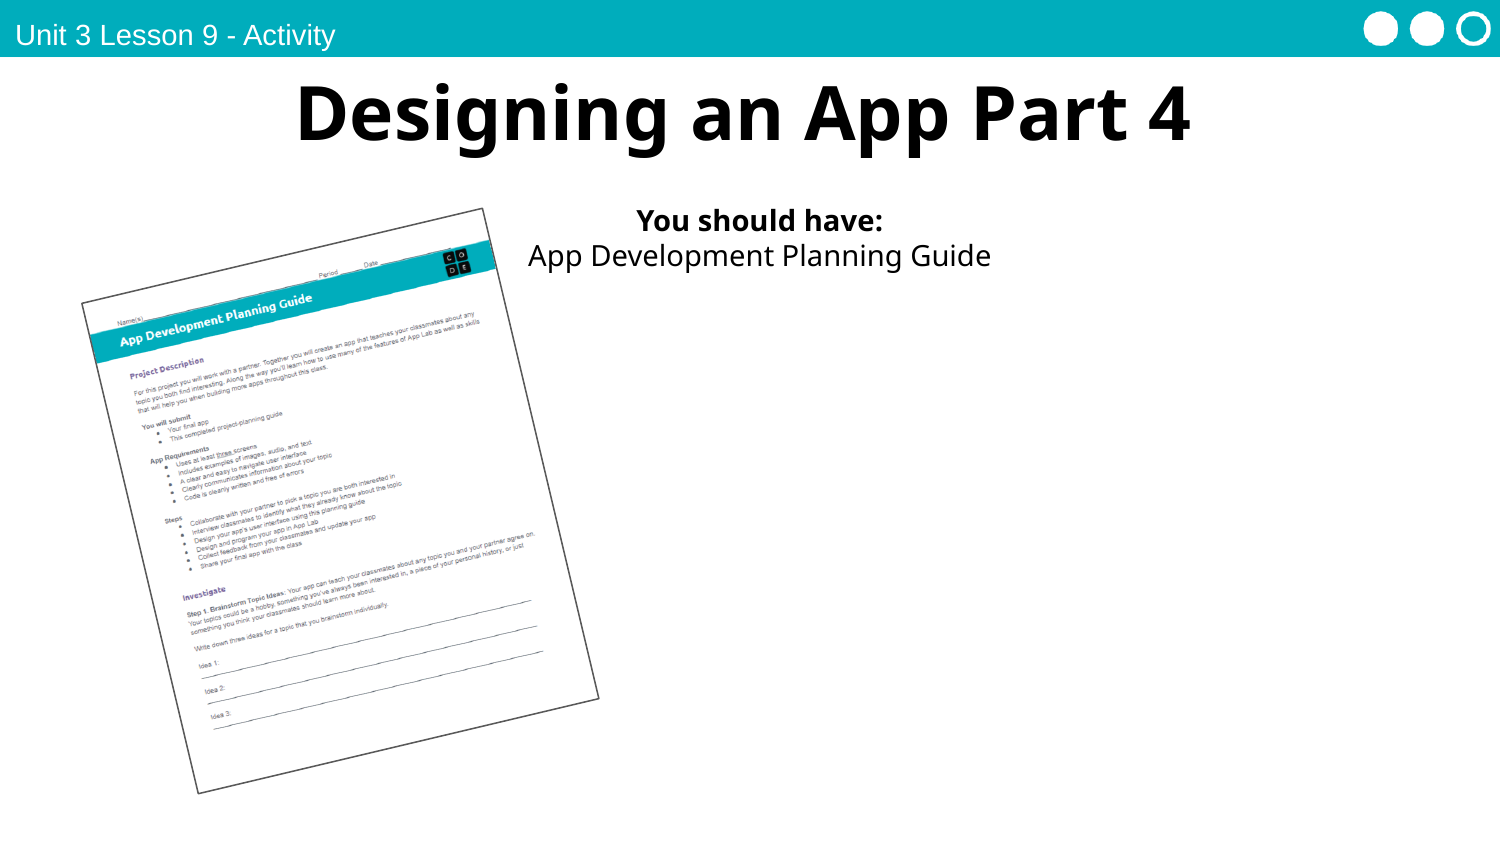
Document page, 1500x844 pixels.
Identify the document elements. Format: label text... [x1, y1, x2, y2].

text_box You should have: App Development Planning Guide [82, 187, 1438, 406]
text_box Unit 3 Lesson 9 - Activity [0, 0, 750, 58]
picture [0, 0, 1500, 844]
text_box Designing an App Part 4 [97, 50, 1389, 174]
